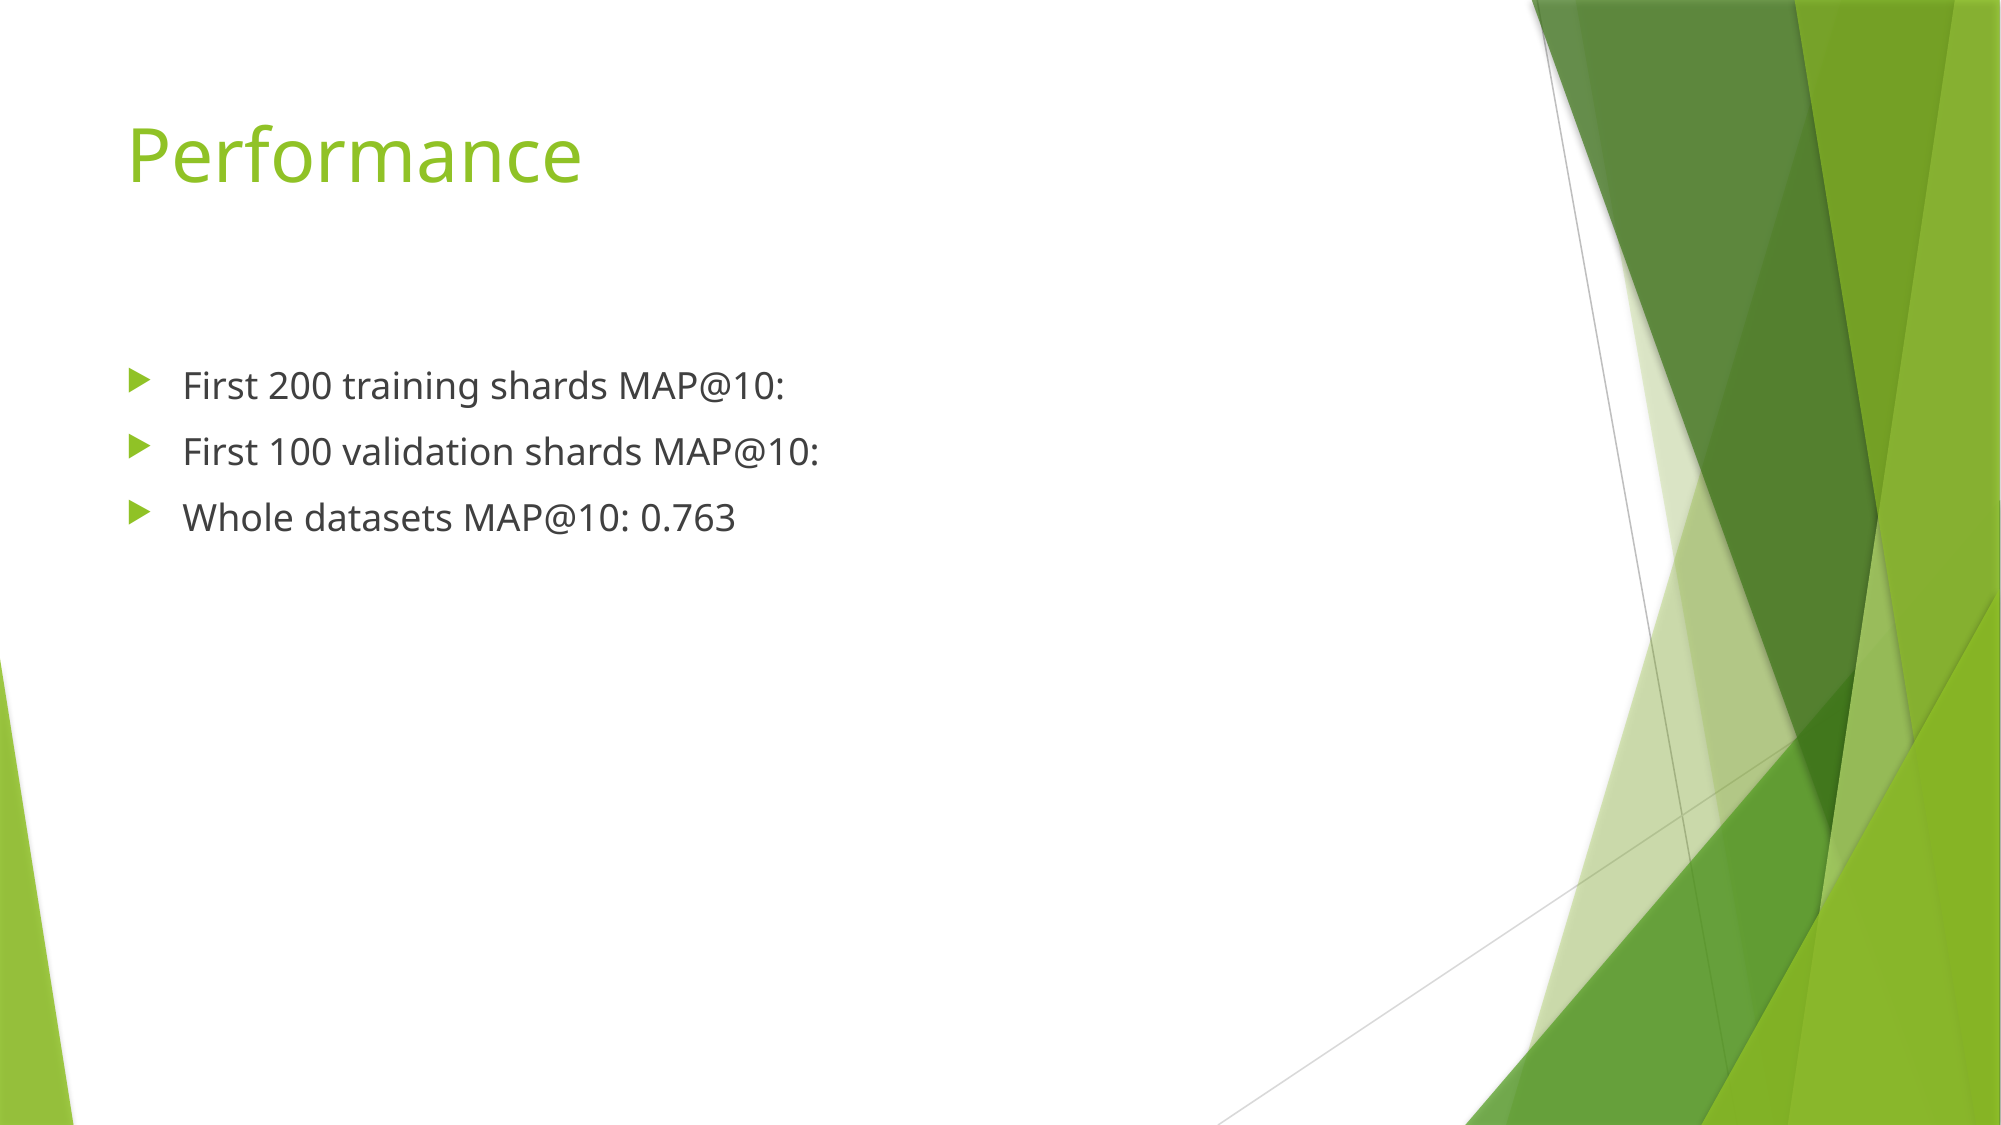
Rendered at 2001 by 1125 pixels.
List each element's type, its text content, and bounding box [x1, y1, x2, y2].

list First 200 training shards MAP@10: First 100 validation shards MAP@10: Whole datasets MAP@10: 0.763 [111, 354, 1522, 992]
title Performance [111, 99, 1522, 317]
